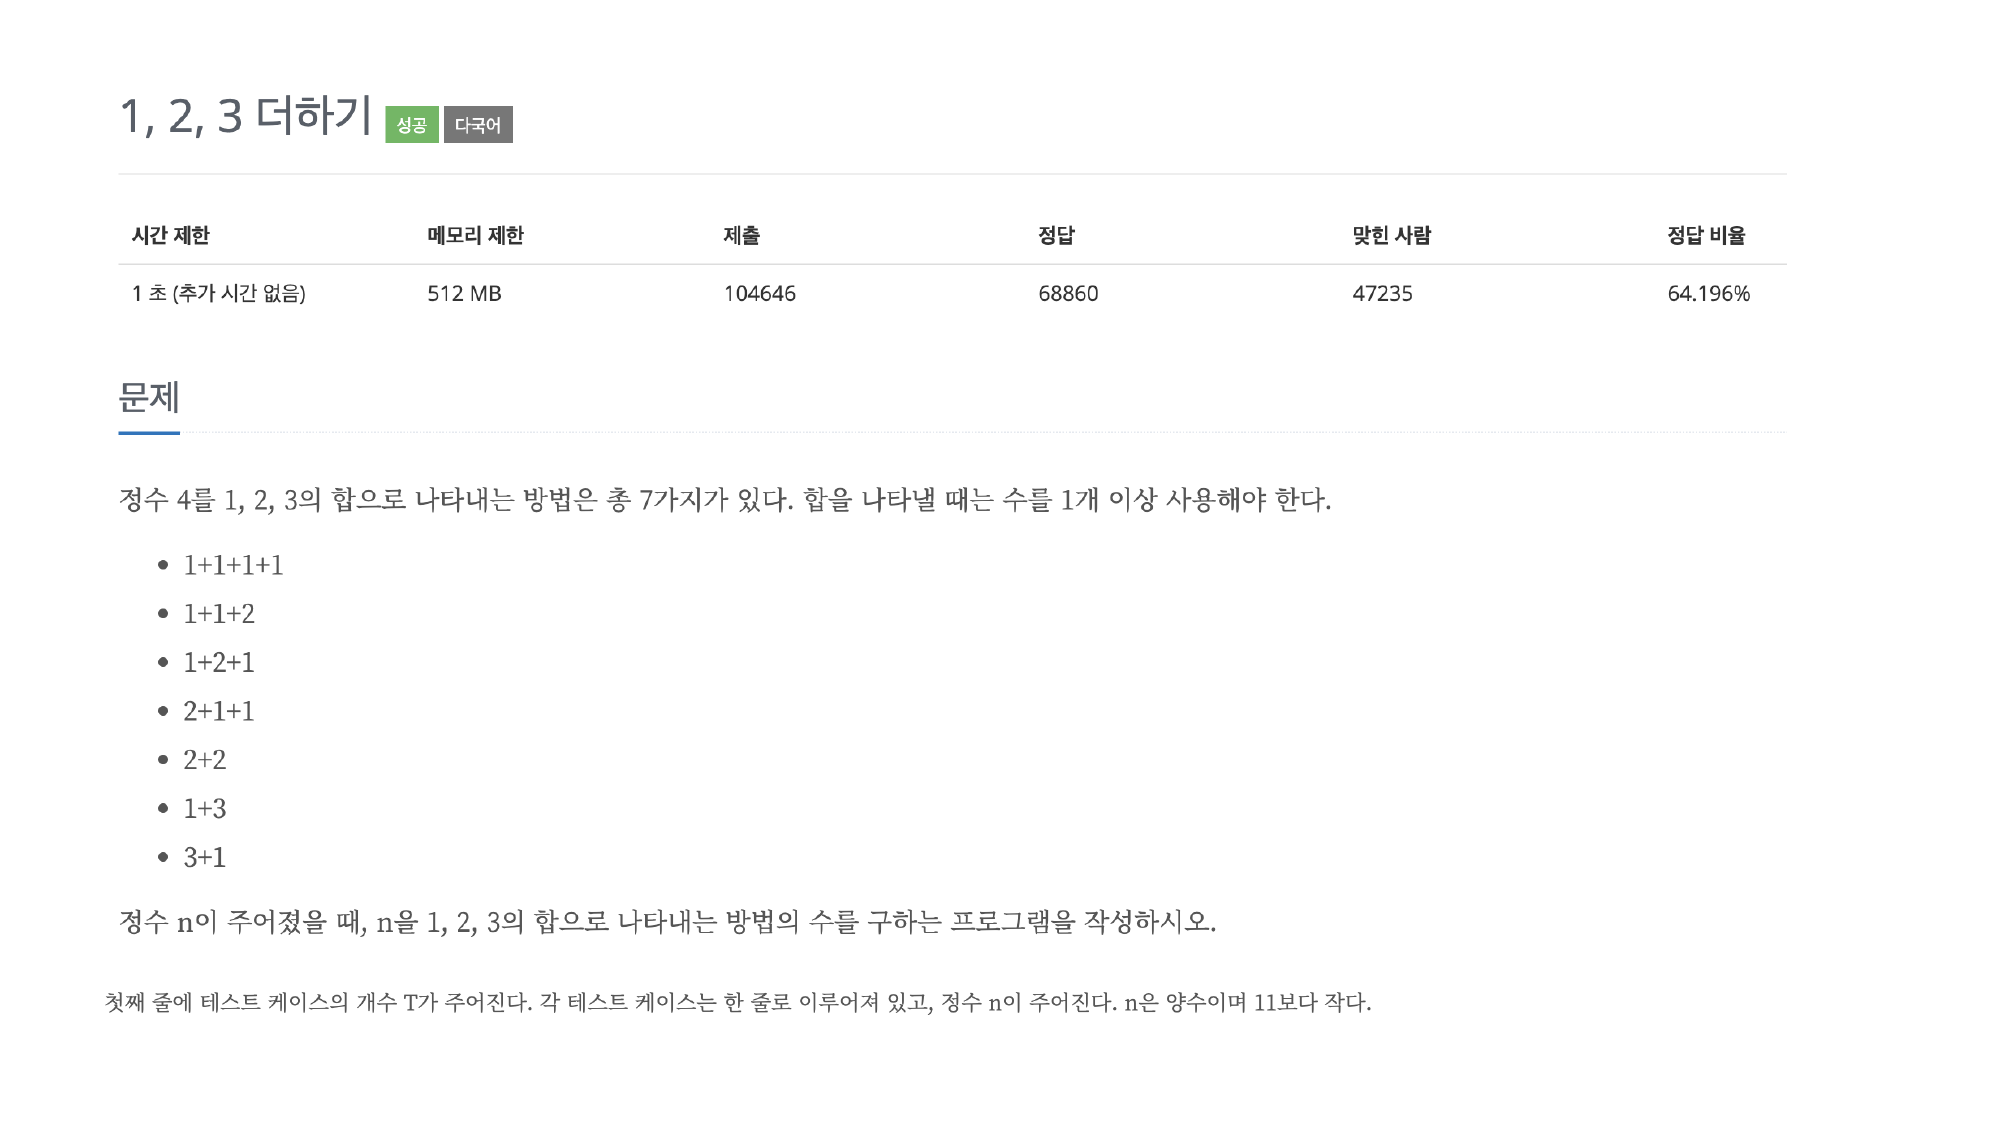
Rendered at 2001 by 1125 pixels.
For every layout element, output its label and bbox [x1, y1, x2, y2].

picture [84, 78, 1787, 1047]
